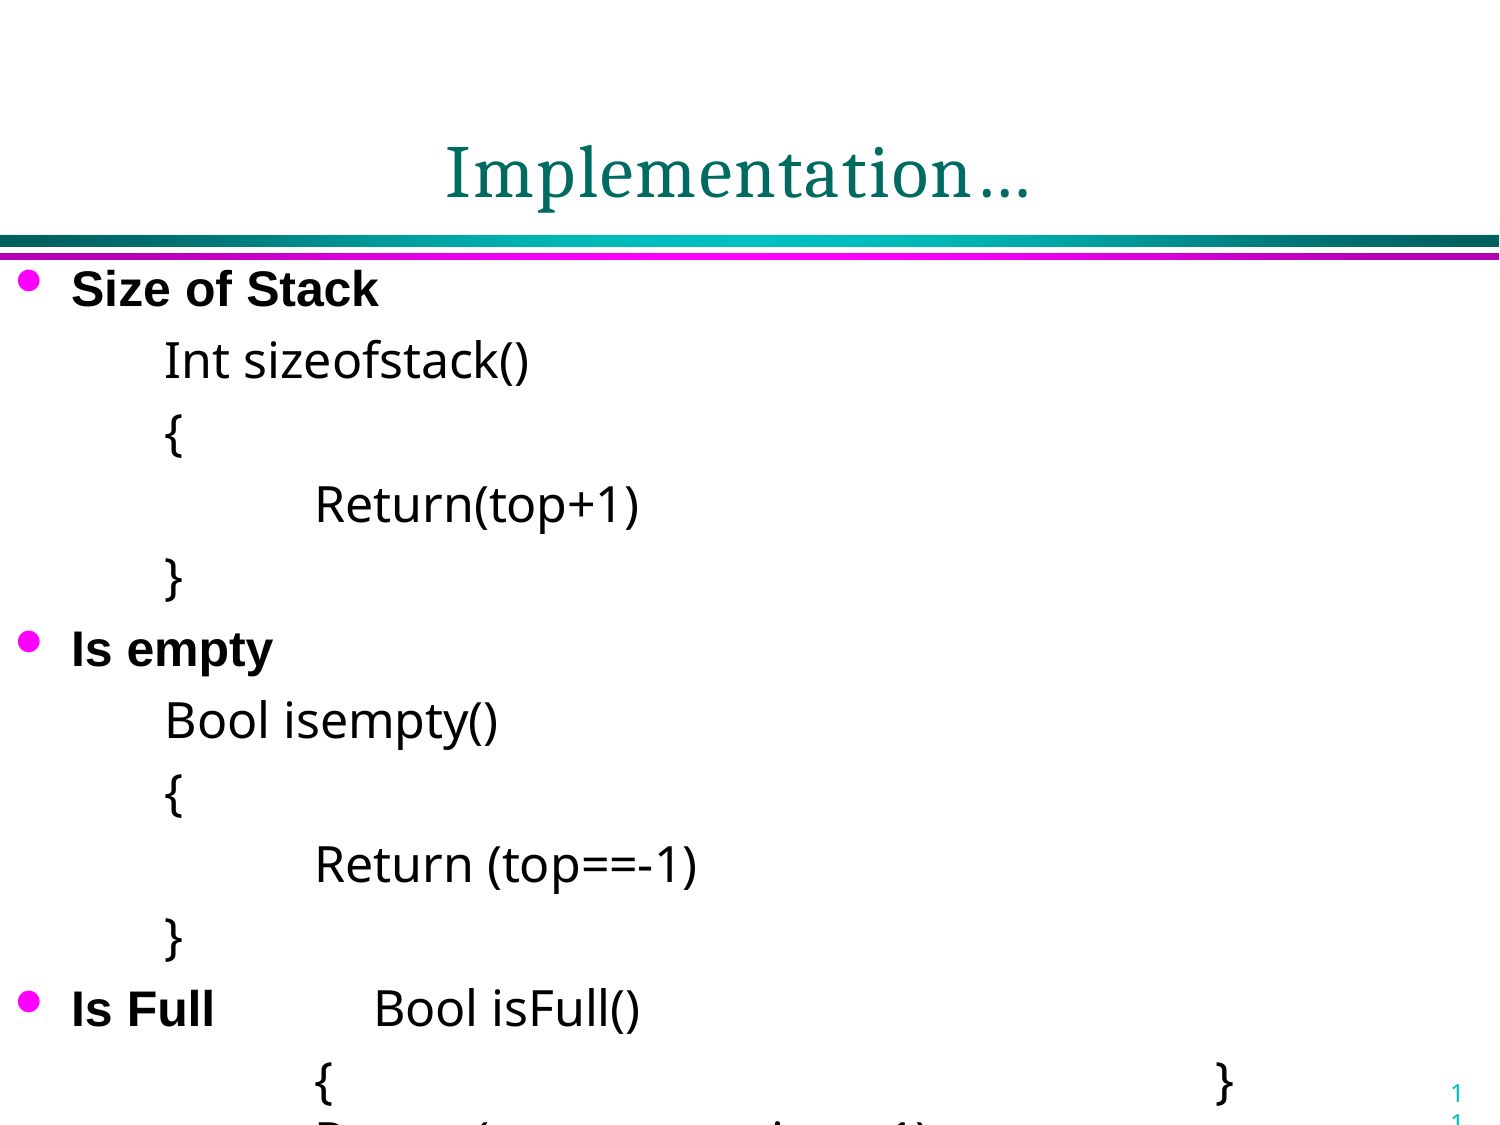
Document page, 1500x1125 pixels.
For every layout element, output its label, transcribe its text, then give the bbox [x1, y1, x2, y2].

text_box Size of Stack Int sizeofstack() { Return(top+1) } Is empty Bool isempty() { Return (top==-1) } Is Full Bool isFull() { Return(top==max_size – 1) [12, 241, 1074, 1125]
text_box } [1212, 1046, 1234, 1109]
picture [0, 253, 12, 260]
picture [1074, 253, 1499, 260]
text_box 11 [1448, 1075, 1477, 1125]
picture [1057, 234, 1499, 247]
picture [0, 234, 443, 247]
title Implementation… [443, 120, 1057, 241]
